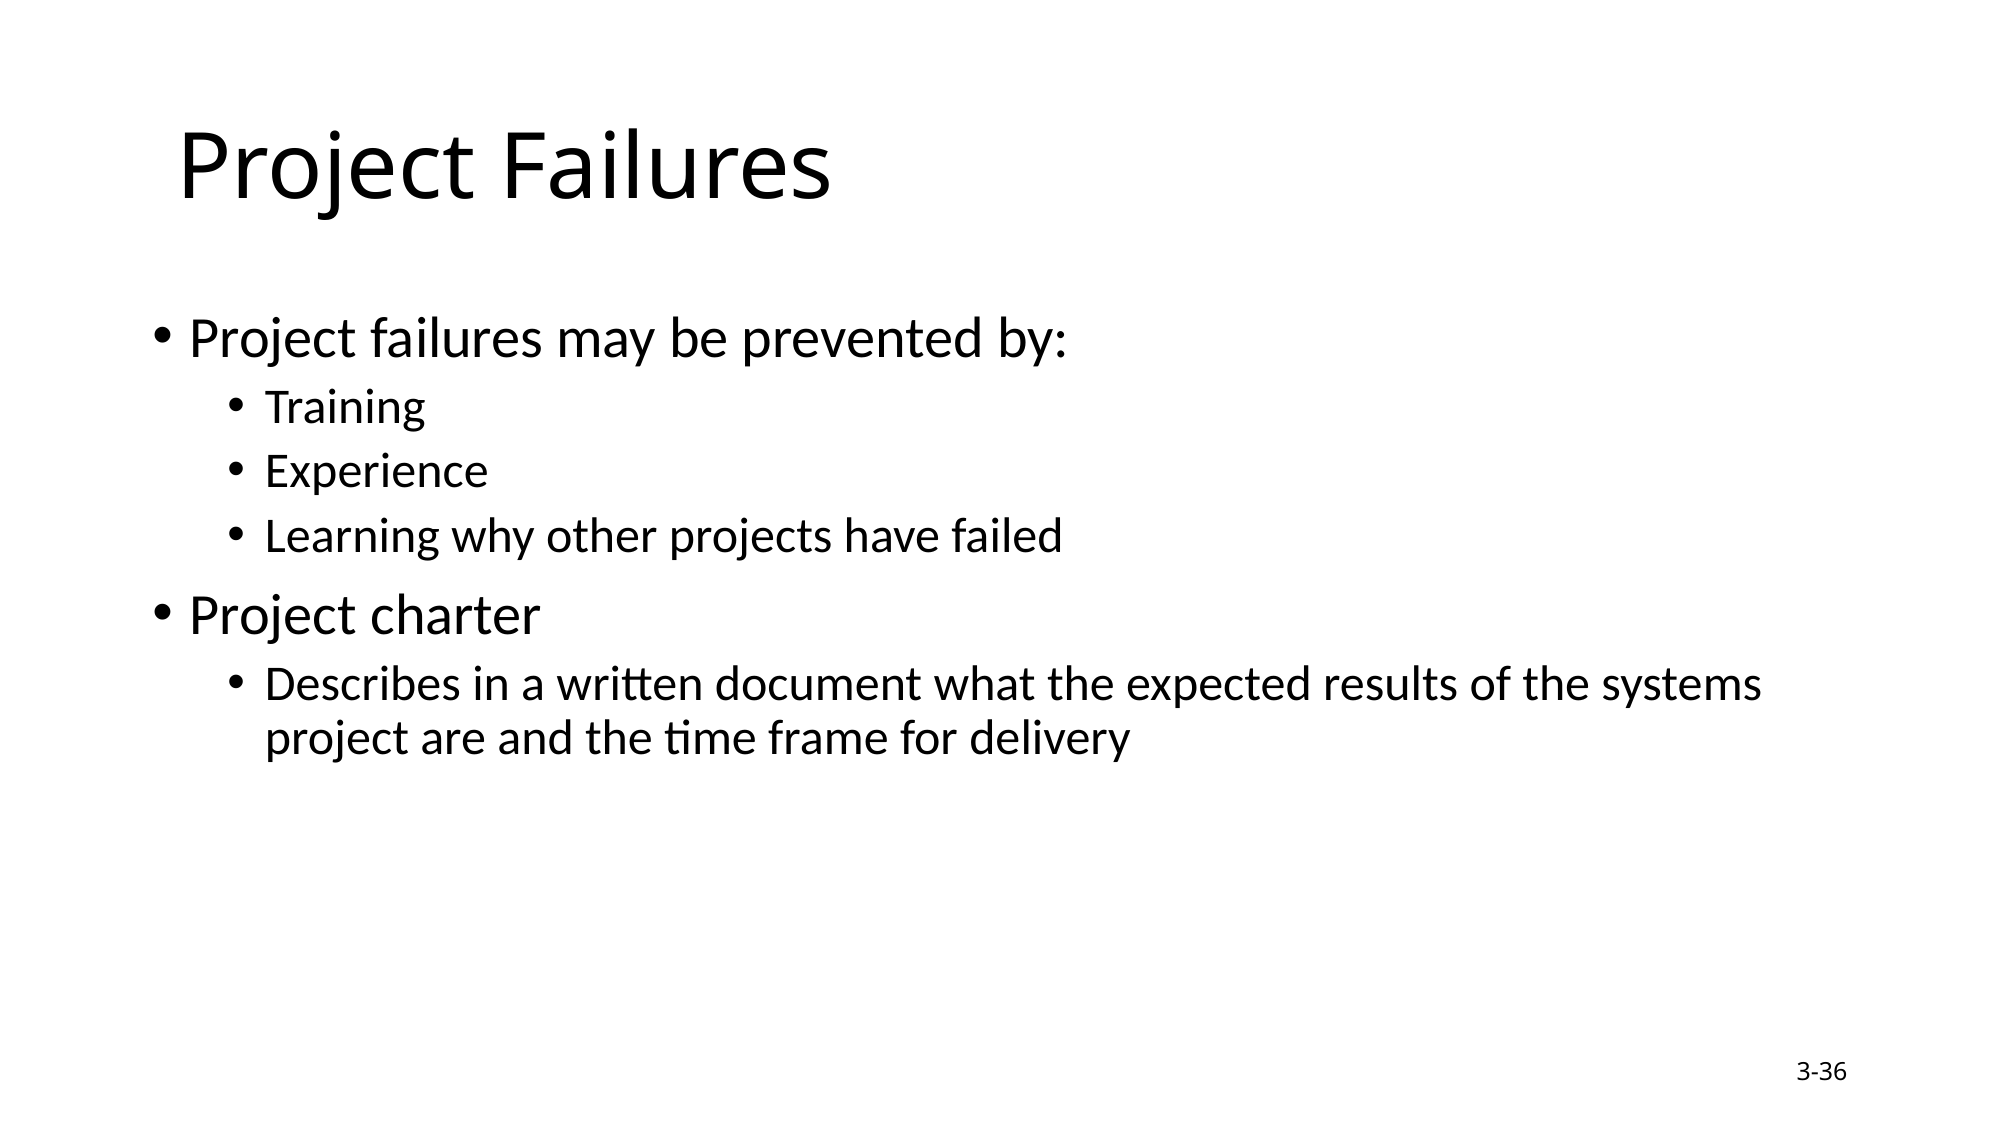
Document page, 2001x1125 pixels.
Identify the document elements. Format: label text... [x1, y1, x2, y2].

list Project failures may be prevented by: Training Experience Learning why other projects have failed Project charter Describes in a written document what the expected results of the systems project are and the time frame for delivery [137, 299, 1863, 1014]
slide_number 3-36 [1412, 1042, 1863, 1103]
title Project Failures [137, 59, 1863, 278]
